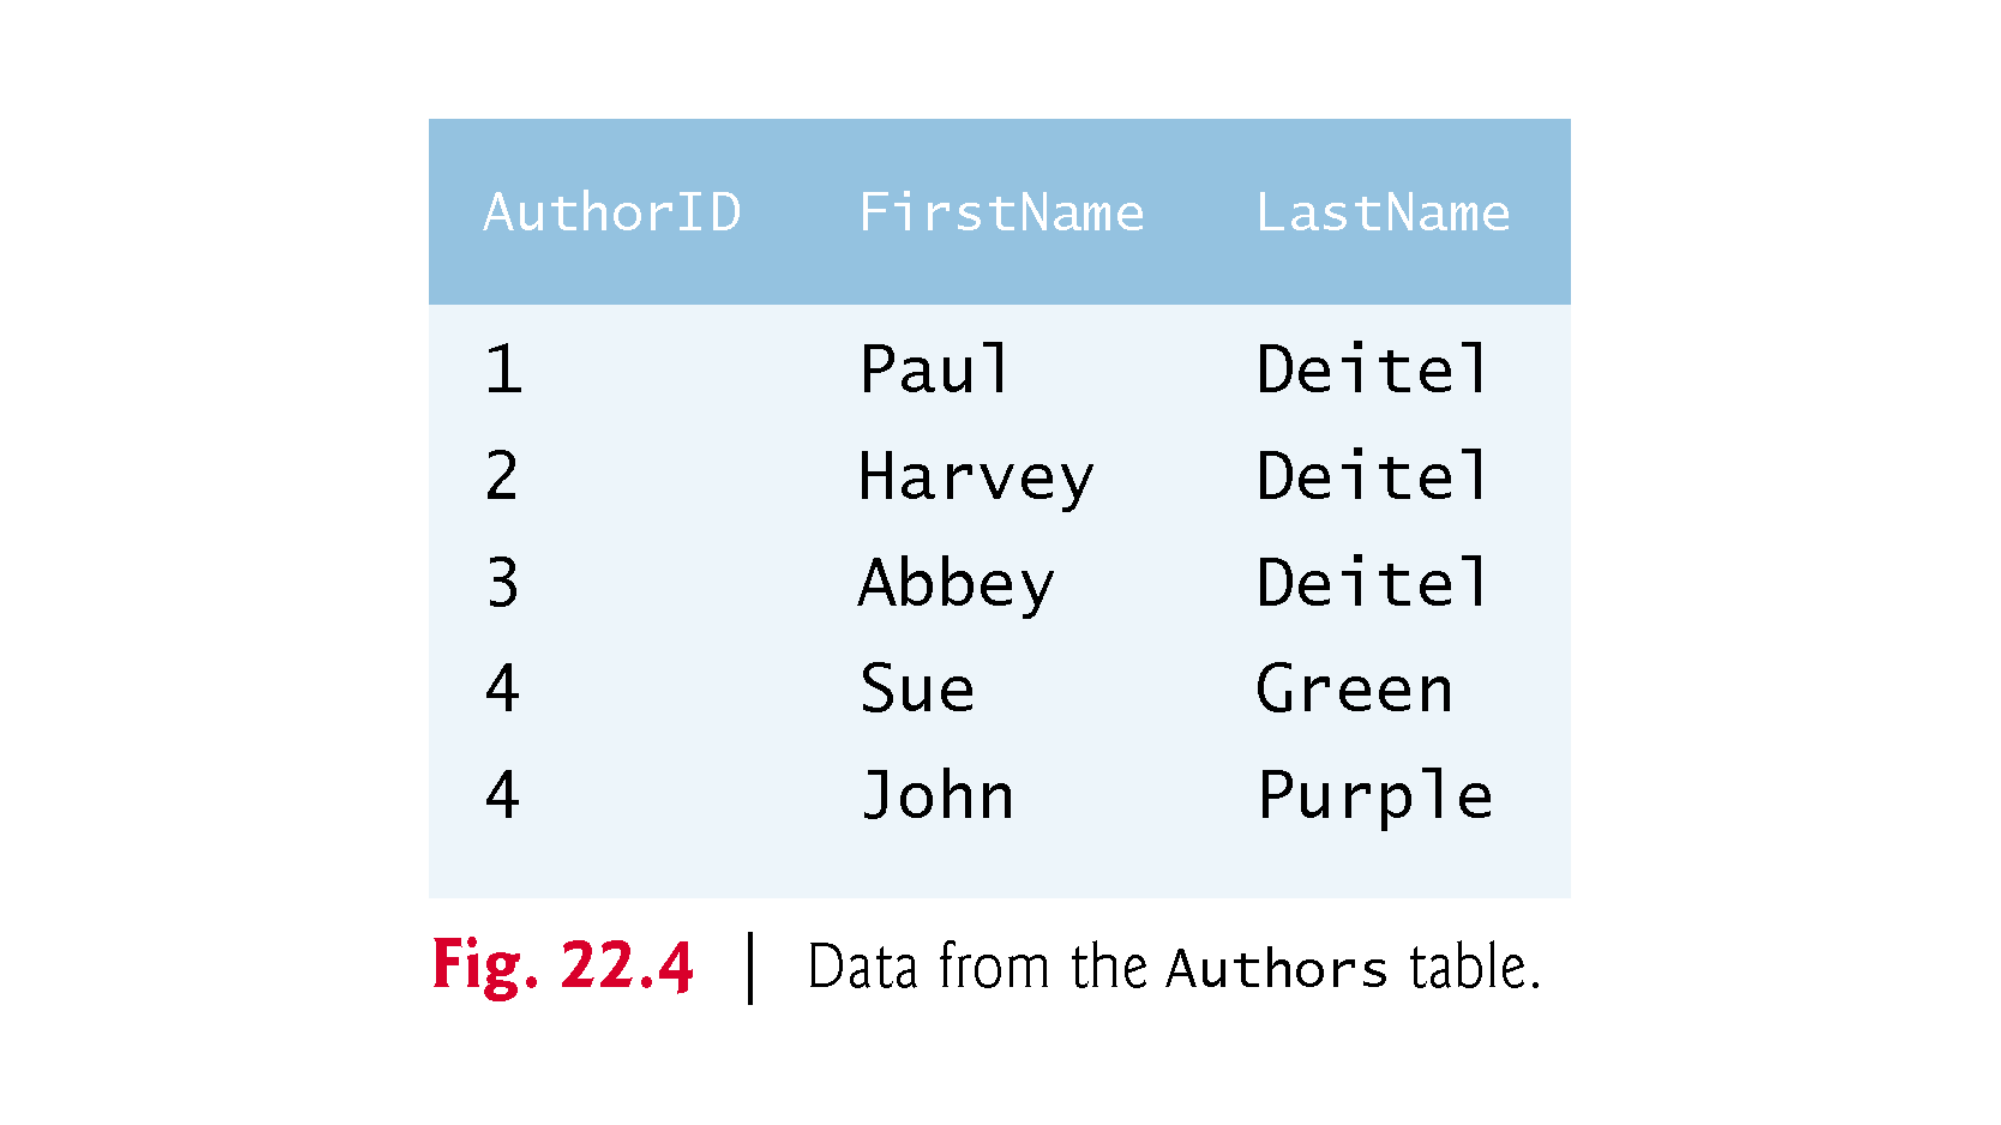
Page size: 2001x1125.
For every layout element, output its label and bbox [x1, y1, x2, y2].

picture [309, 0, 1691, 1125]
